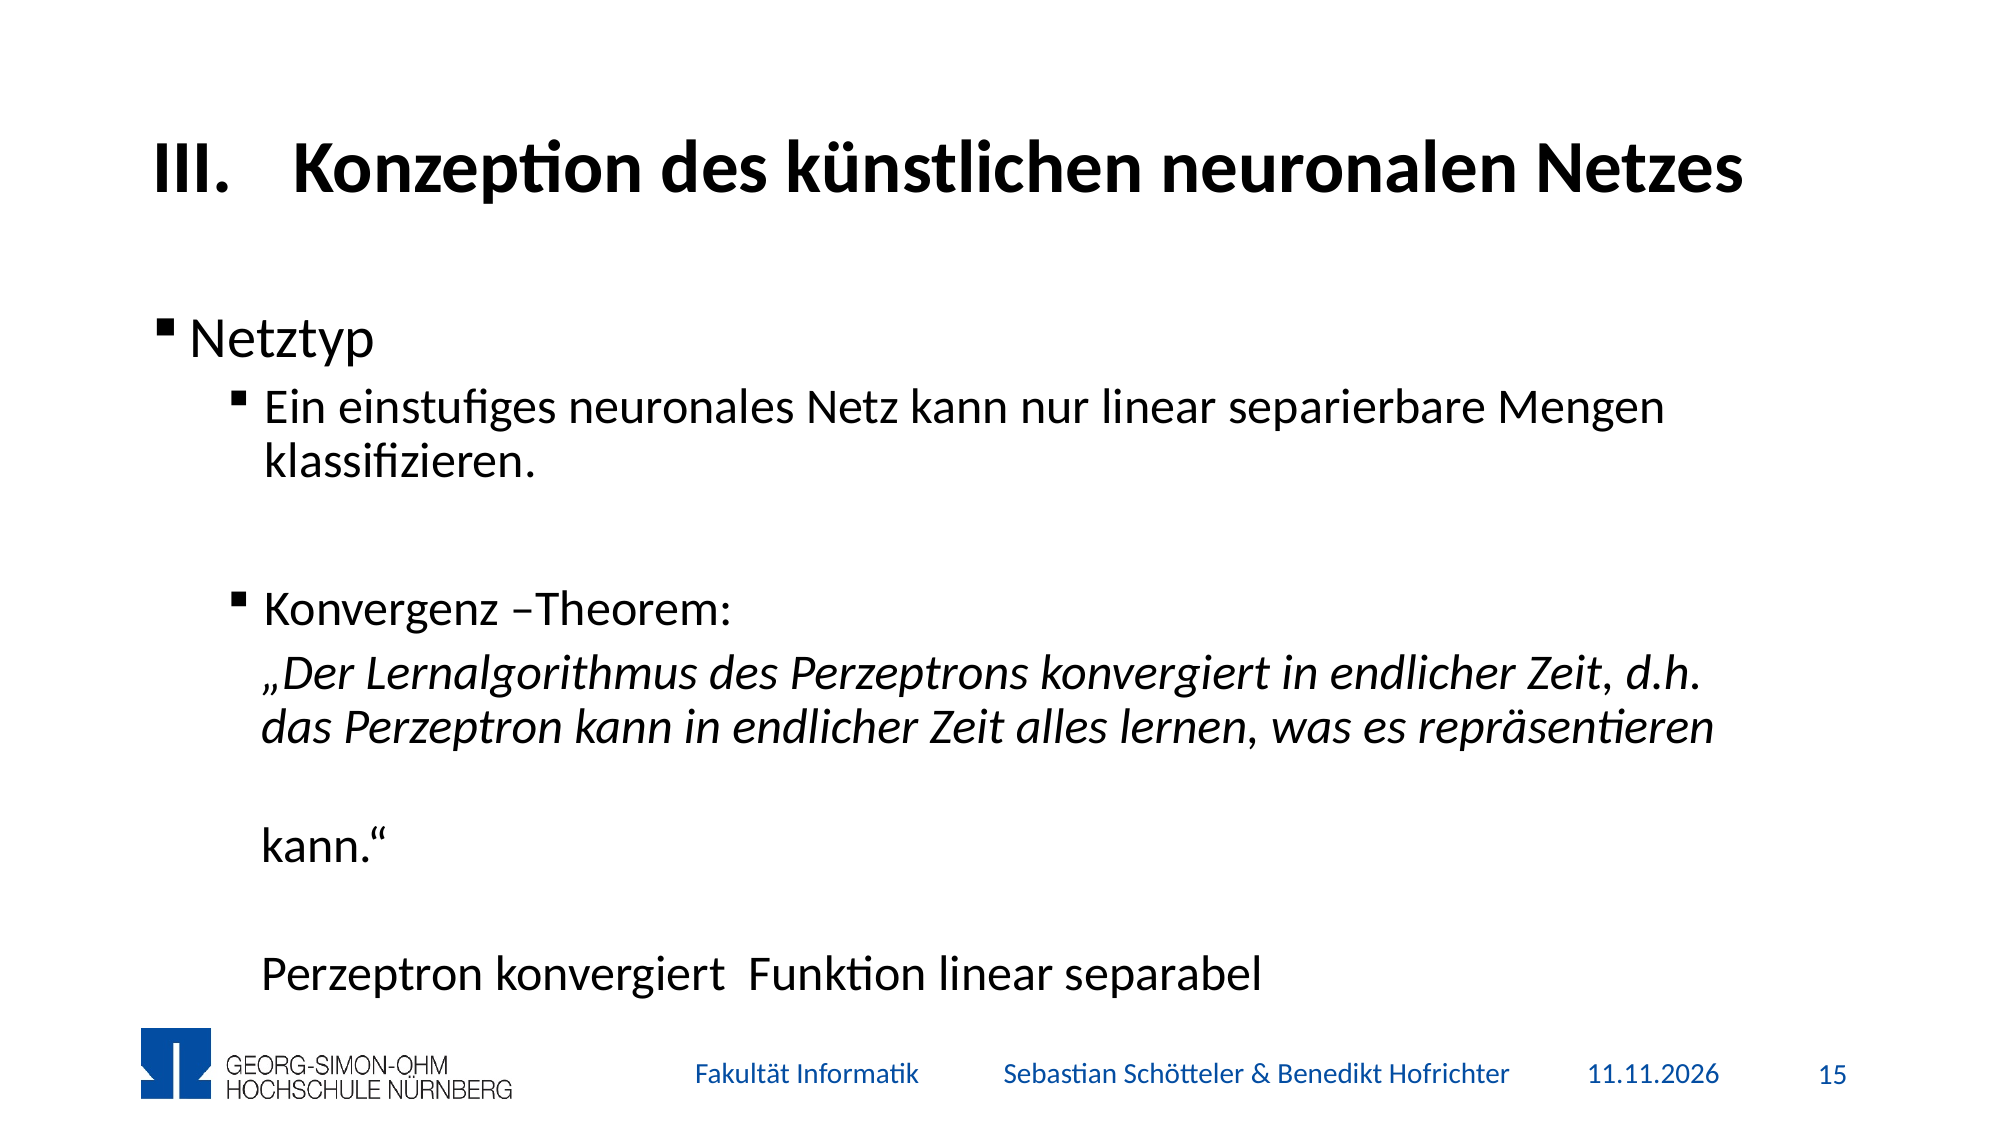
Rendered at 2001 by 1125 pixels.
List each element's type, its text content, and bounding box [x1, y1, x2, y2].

slide_number 14 [1779, 1042, 1863, 1103]
footer Fakultät Informatik Sebastian Schötteler & Benedikt Hofrichter [677, 1042, 1529, 1103]
title Konzeption des künstlichen neuronalen Netzes [137, 59, 1863, 278]
picture [141, 1028, 512, 1100]
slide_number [1571, 1042, 1736, 1103]
